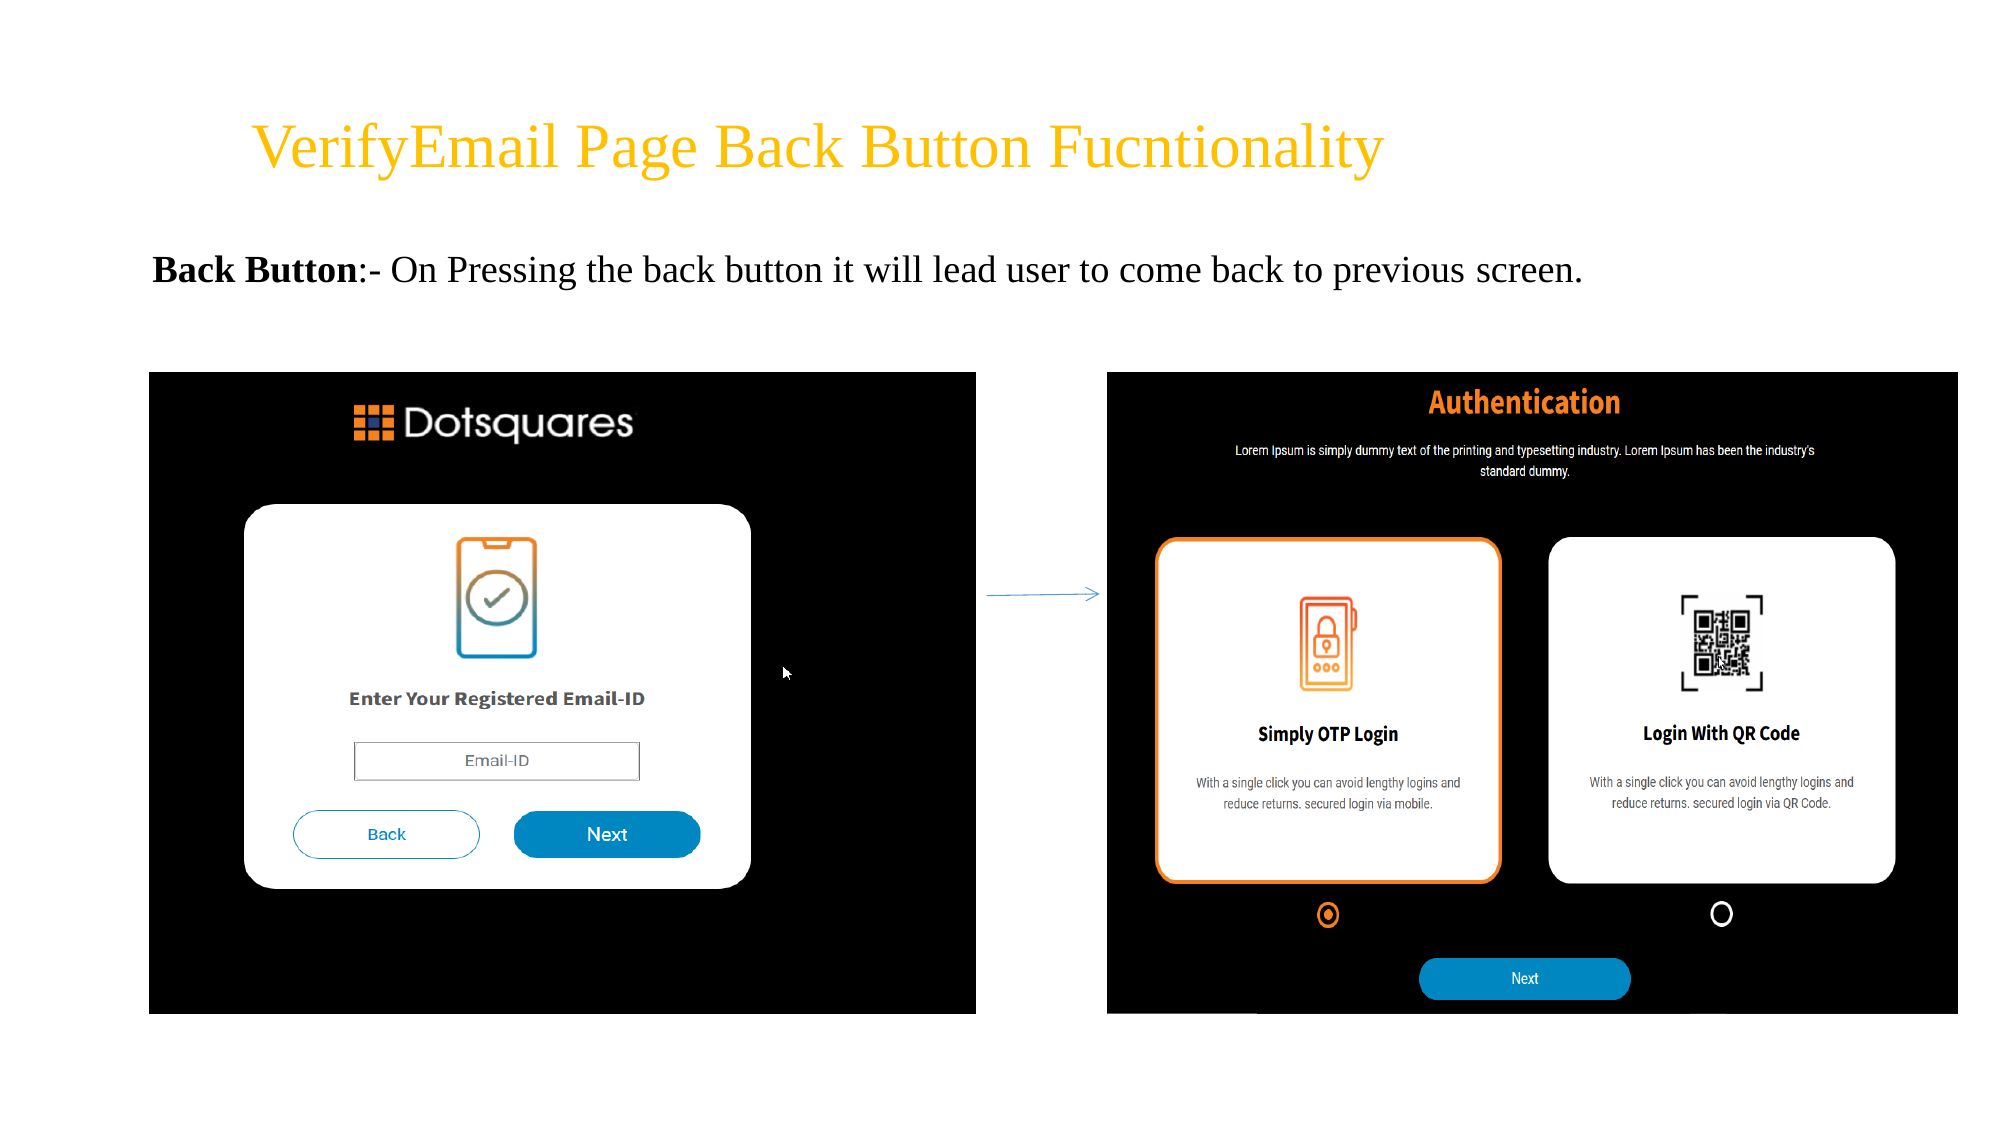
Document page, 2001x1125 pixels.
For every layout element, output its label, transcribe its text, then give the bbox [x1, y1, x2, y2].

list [1107, 372, 1958, 1014]
title VerifyEmail Page Back Button Fucntionality Back Button:- On Pressing the back button it will lead user to come back to previous screen. [137, 104, 1863, 386]
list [149, 372, 976, 1014]
